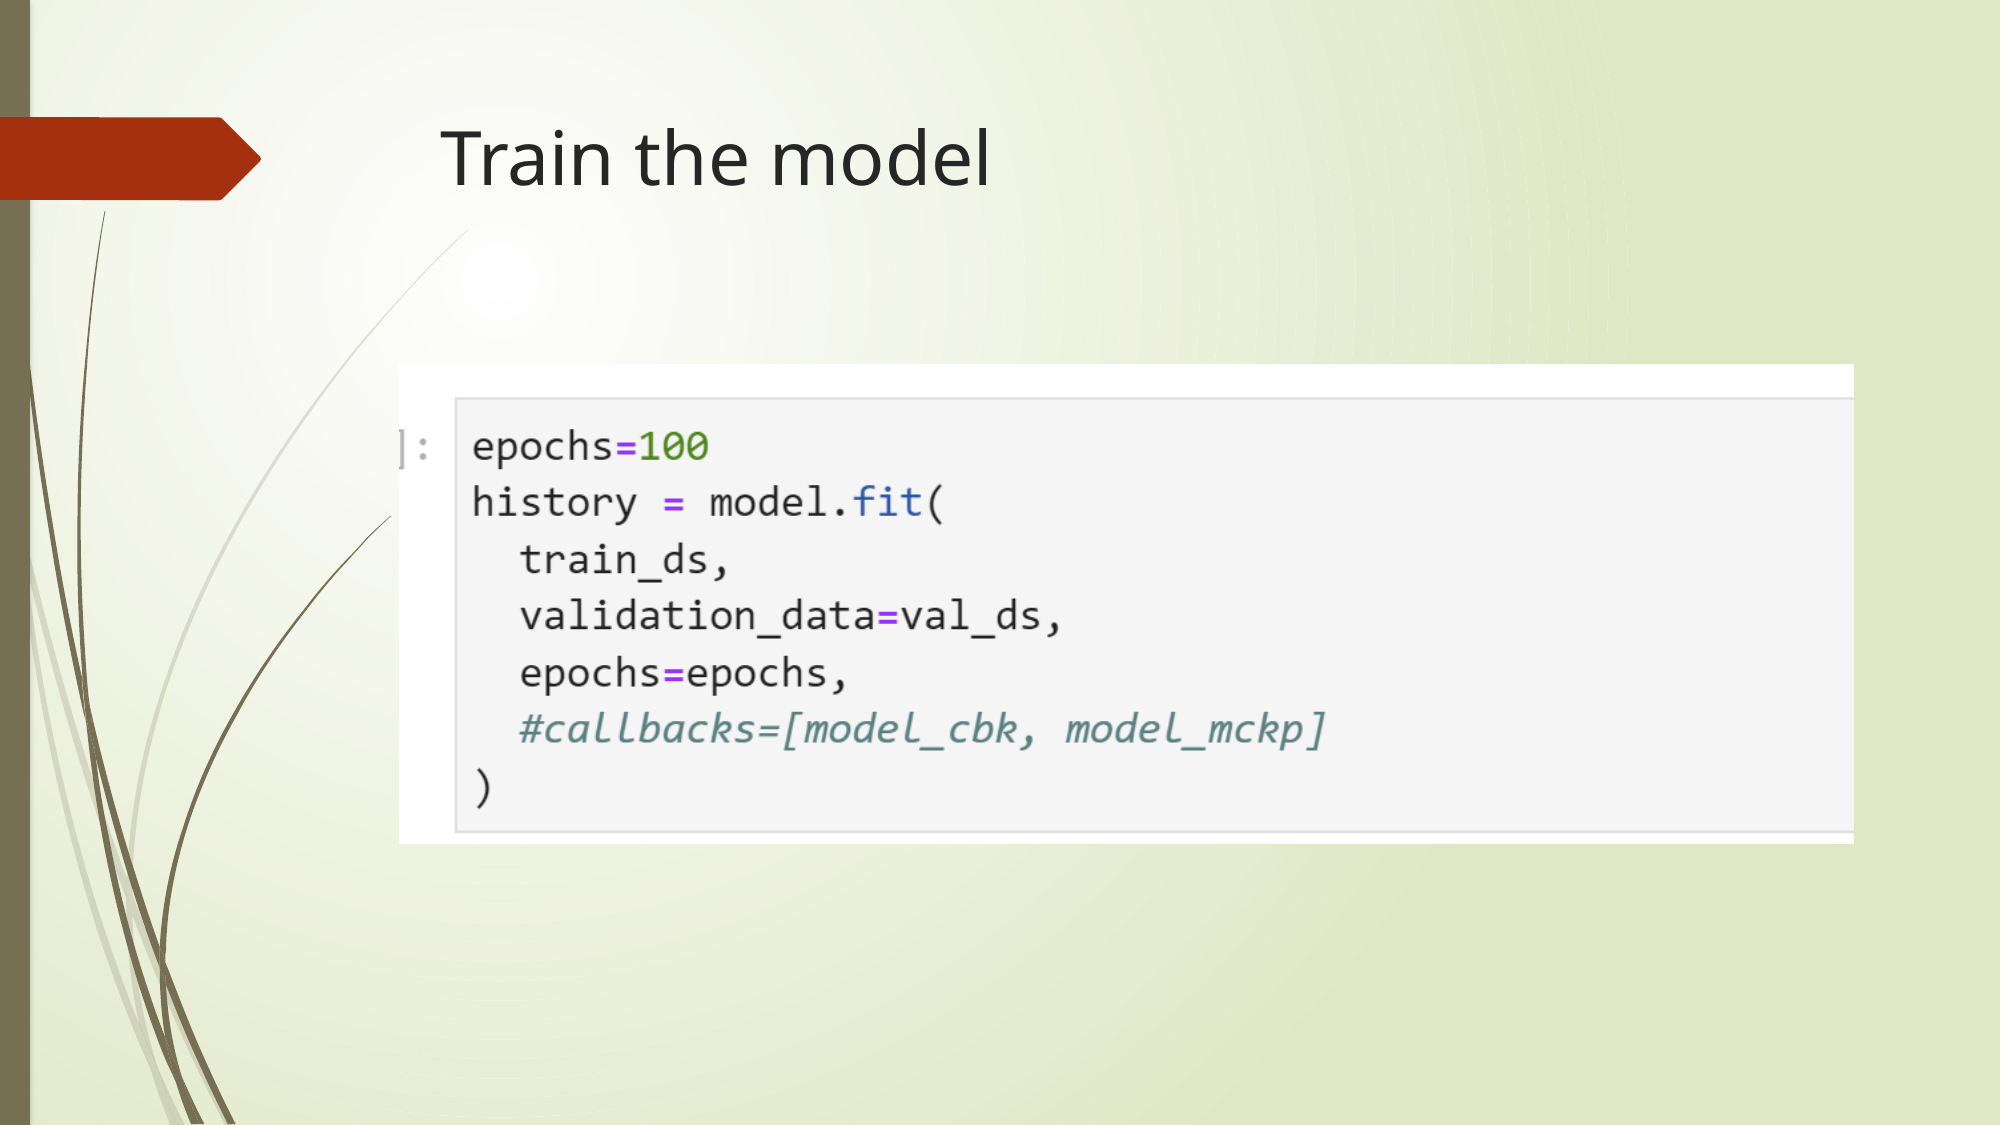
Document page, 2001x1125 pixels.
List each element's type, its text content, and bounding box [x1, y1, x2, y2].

picture [399, 364, 1855, 844]
title Train the model [425, 102, 1888, 313]
